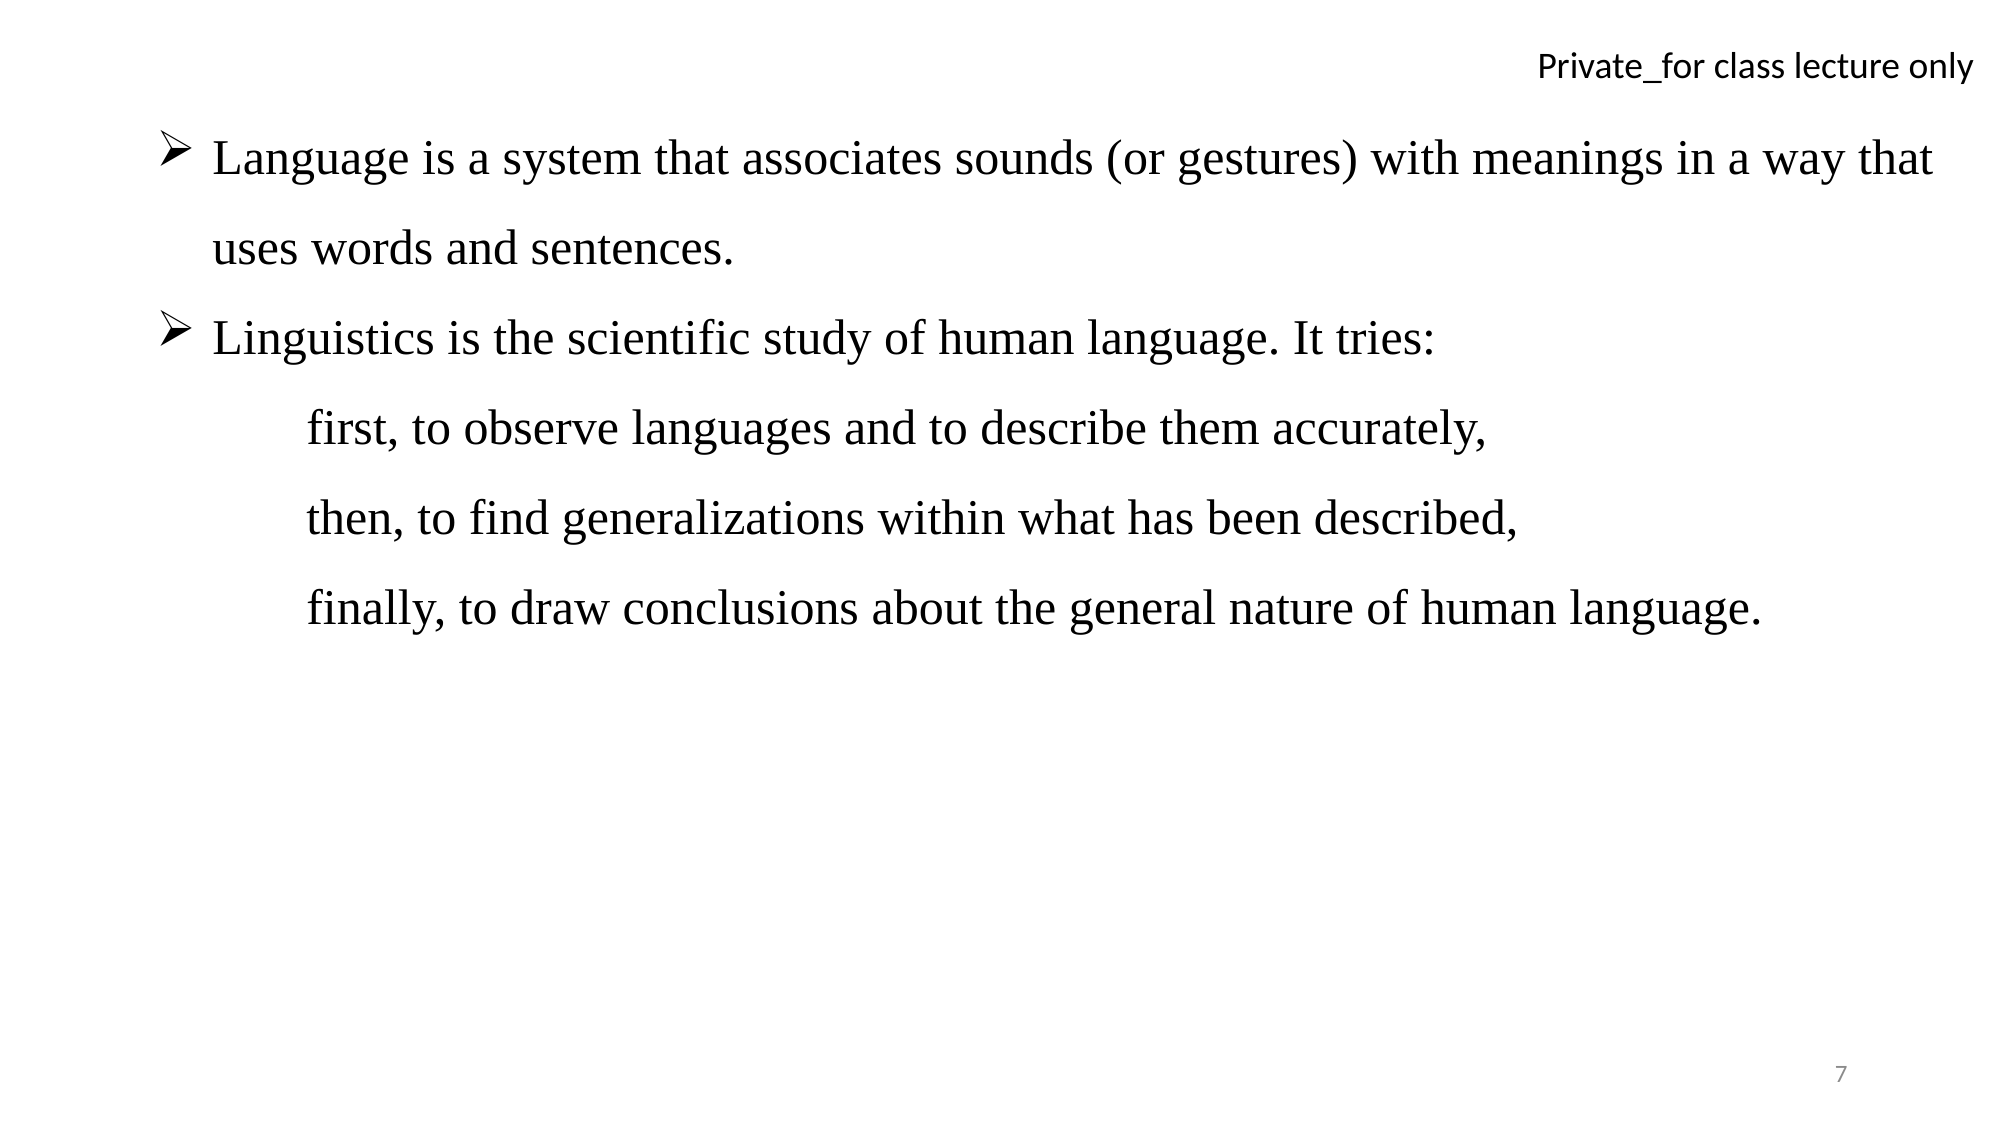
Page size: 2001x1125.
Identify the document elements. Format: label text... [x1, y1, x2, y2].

subtitle Language is a system that associates sounds (or gestures) with meanings in a way that uses words and sentences. Linguistics is the scientific study of human language. It tries: first, to observe languages and to describe them accurately, then, to find generalizations within what has been described, finally, to draw conclusions about the general nature of human language. [141, 87, 1962, 938]
slide_number 7 [1412, 1042, 1863, 1103]
